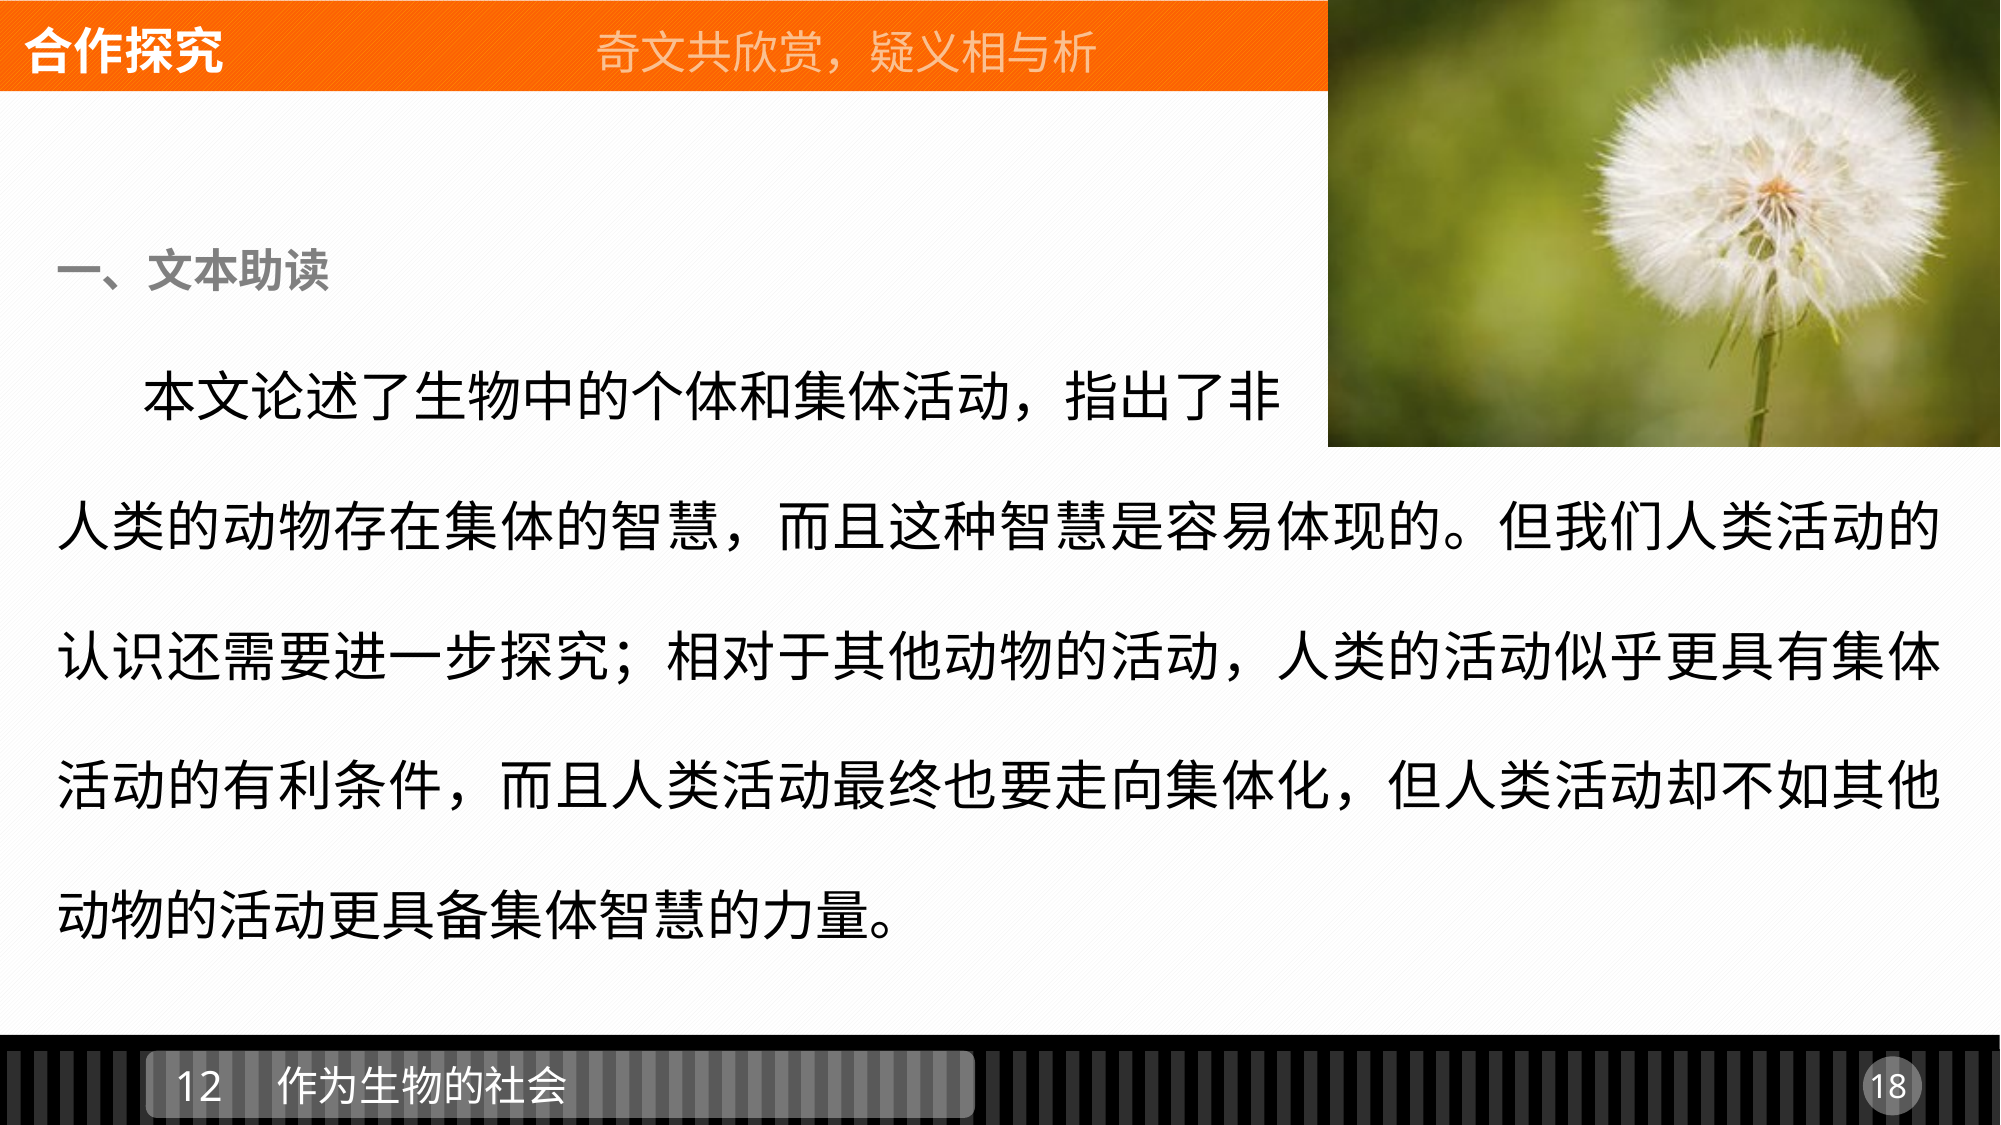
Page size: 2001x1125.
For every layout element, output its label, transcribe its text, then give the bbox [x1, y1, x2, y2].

picture [1328, 0, 2000, 447]
text_box 合作探究 奇文共欣赏，疑义相与析 [9, 12, 1274, 88]
text_box 一、文本助读 本文论述了生物中的个体和集体活动，指出了非 人类的动物存在集体的智慧，而且这种智慧是容易体现的。但我们人类活动的认识还需要进一步探究；相对于其他动物的活动，人类的活动似乎更具有集体活动的有利条件，而且人类活动最终也要走向集体化，但人类活动却不如其他动物的活动更具备集体智慧的力量。 [41, 179, 1957, 954]
